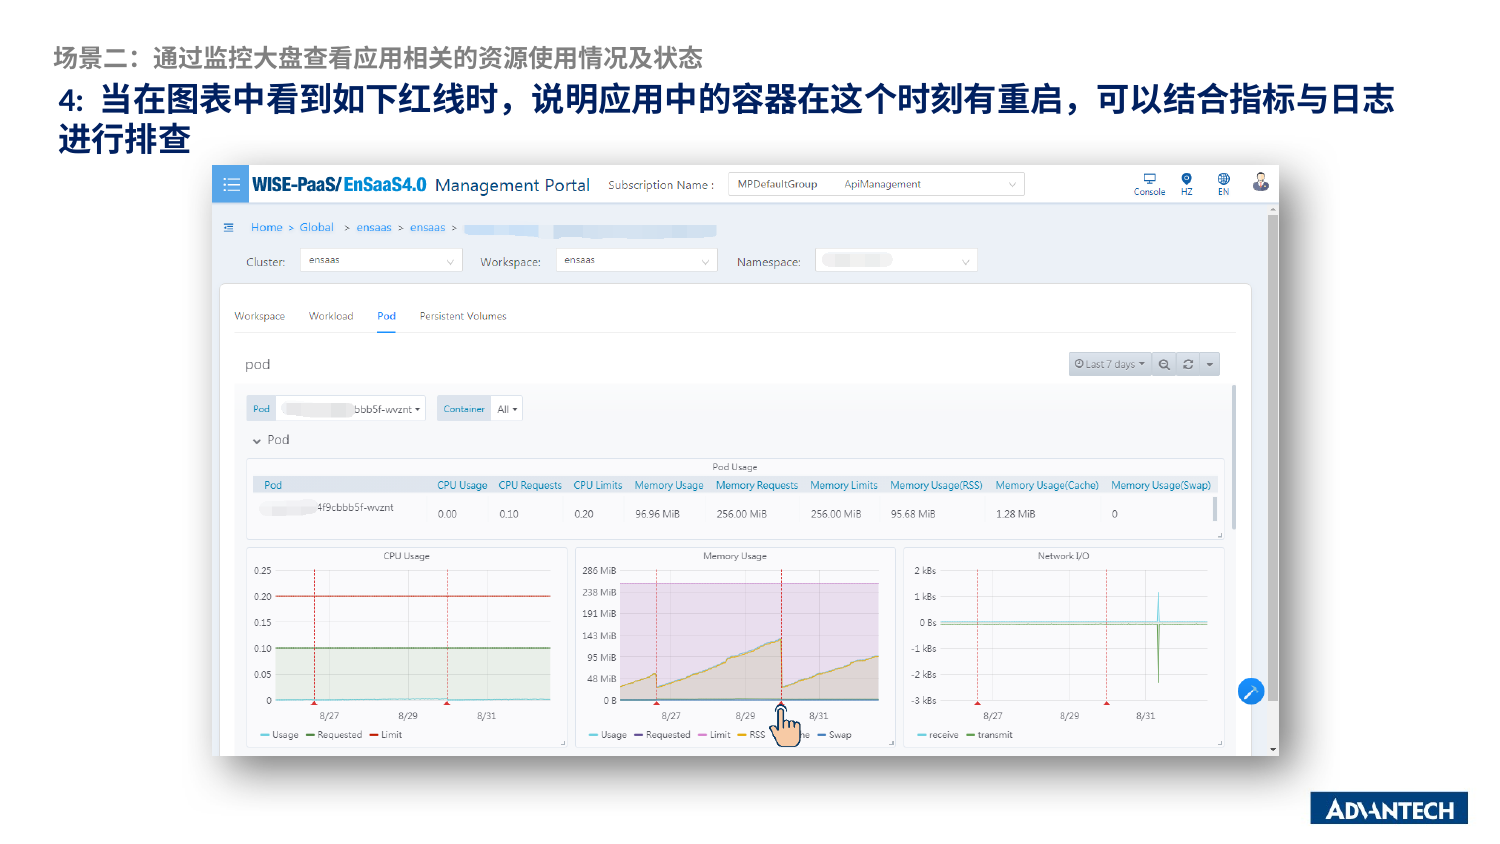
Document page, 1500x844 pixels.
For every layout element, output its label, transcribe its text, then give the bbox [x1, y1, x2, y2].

title 场景二：通过监控大盘查看应用相关的资源使用情况及状态 [42, 34, 1088, 85]
text_box 4: 当在图表中看到如下红线时，说明应用中的容器在这个时刻有重启，可以结合指标与日志进行排查 [47, 67, 1435, 168]
picture [0, 0, 1500, 844]
